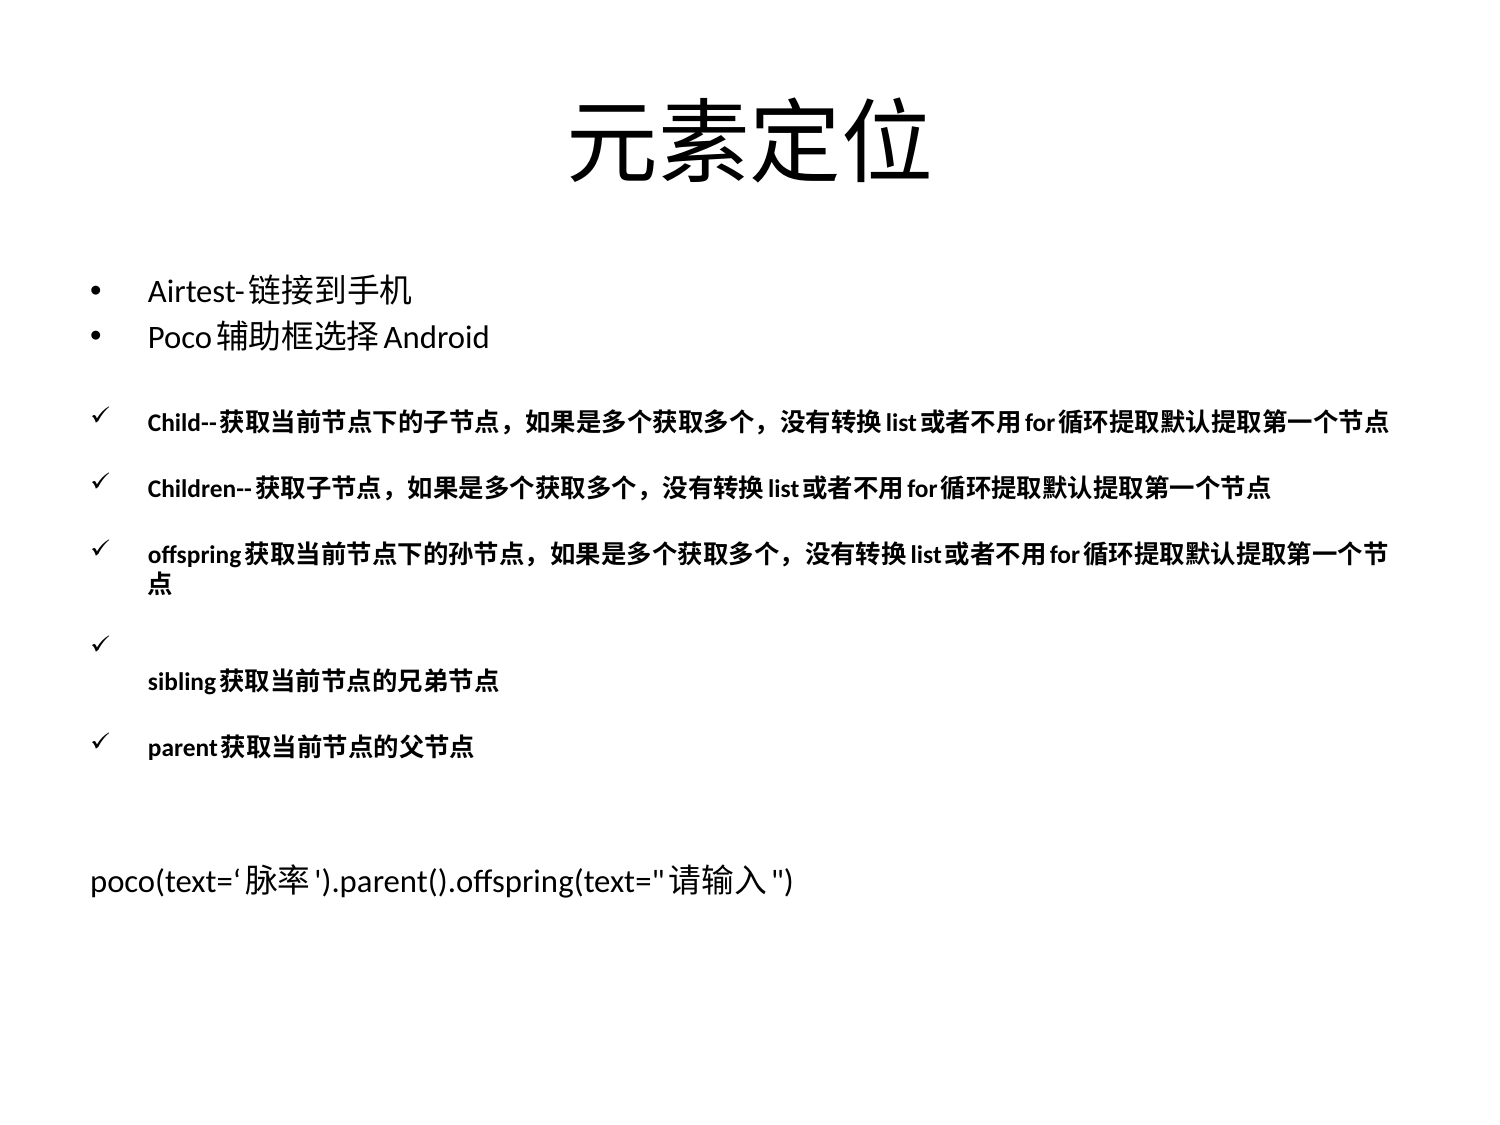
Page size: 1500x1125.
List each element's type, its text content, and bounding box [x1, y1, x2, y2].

title 元素定位 [75, 45, 1425, 233]
list Airtest-链接到手机 Poco辅助框选择Android Child--获取当前节点下的子节点，如果是多个获取多个，没有转换list或者不用for循环提取默认提取第一个节点 Children--获取子节点，如果是多个获取多个，没有转换list或者不用for循环提取默认提取第一个节点 offspring获取当前节点下的孙节点，如果是多个获取多个，没有转换list或者不用for循环提取默认提取第一个节点 sibling获取当前节点的兄弟节点 parent获取当前节点的父节点 poco(text=‘脉率').parent().offspring(text="请输入") [75, 262, 1425, 1005]
